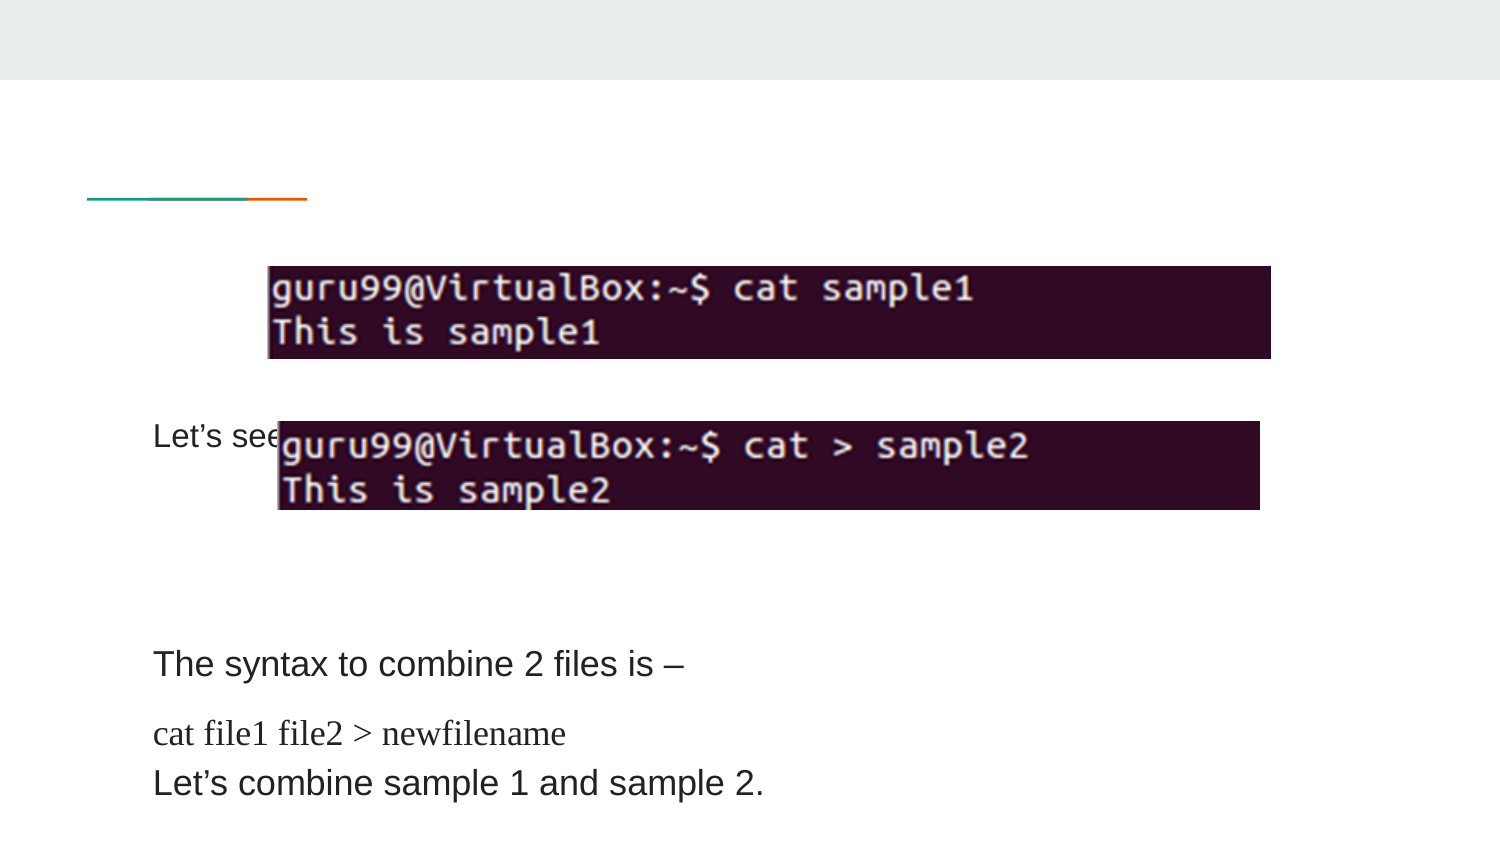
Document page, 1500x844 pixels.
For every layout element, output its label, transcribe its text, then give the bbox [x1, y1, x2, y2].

list Let’s see another file sample2 The syntax to combine 2 files is – cat file1 file2 > newfilename Let’s combine sample 1 and sample 2. [137, 225, 1400, 820]
picture [266, 266, 1271, 360]
picture [277, 421, 1260, 510]
